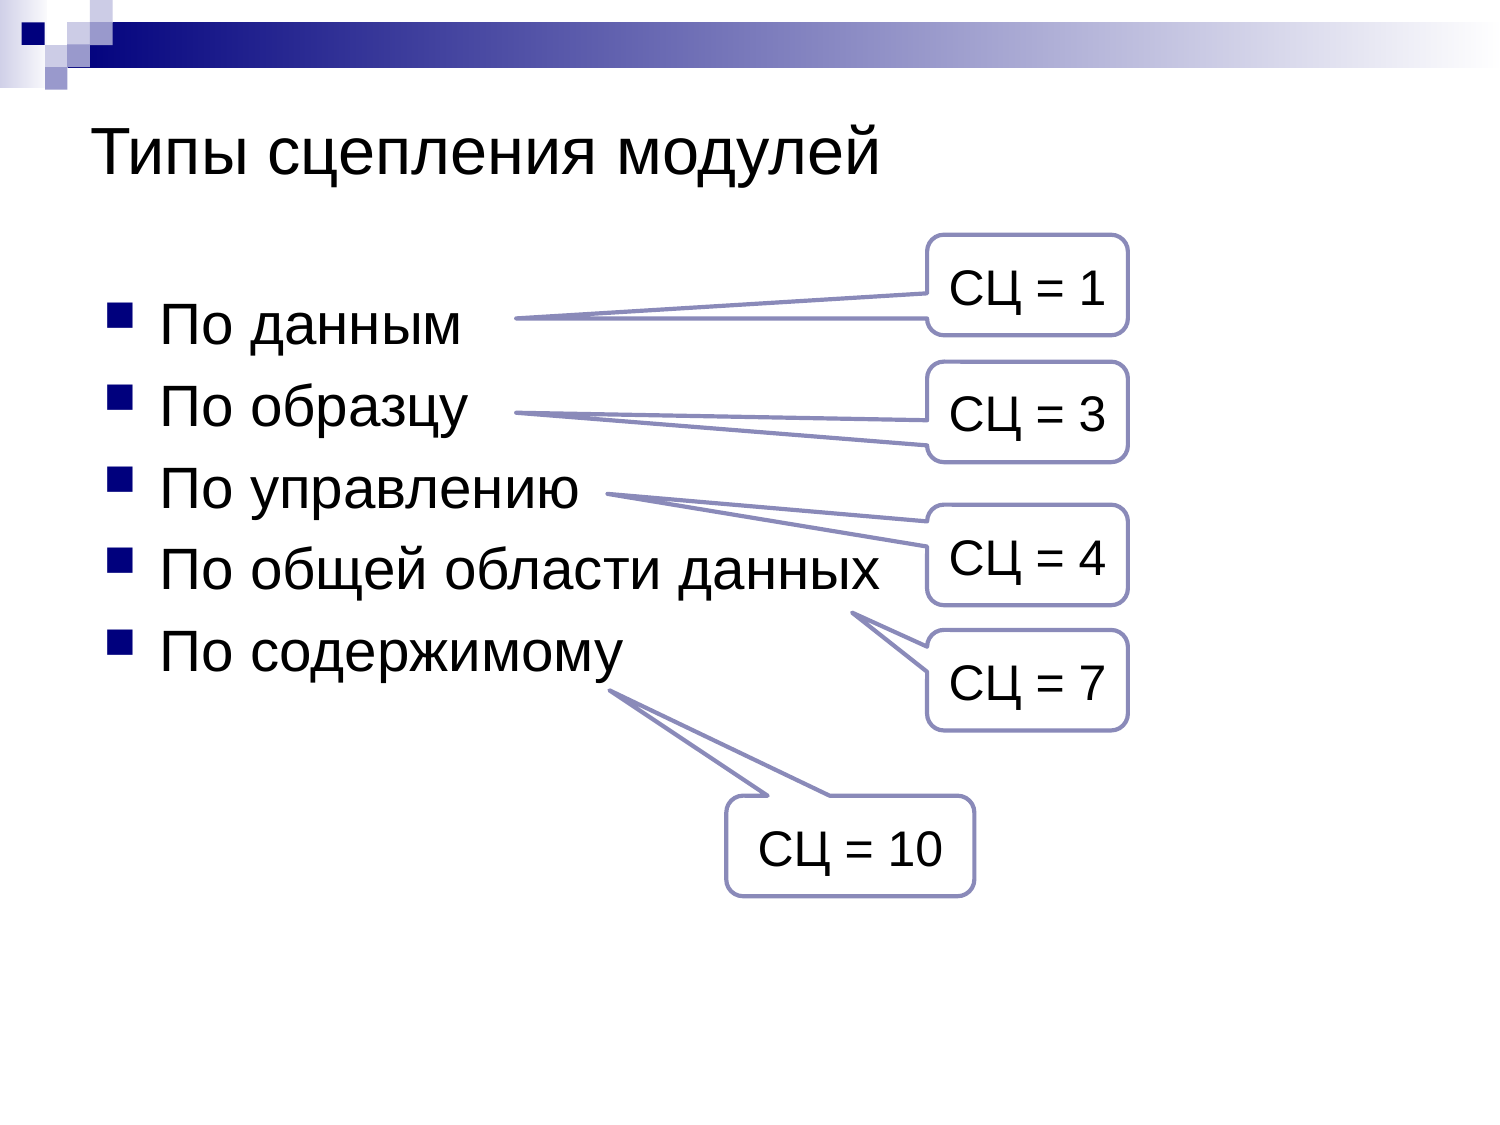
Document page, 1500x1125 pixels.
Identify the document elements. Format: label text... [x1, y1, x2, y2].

list По данным По образцу По управлению По общей области данных По содержимому [88, 278, 1439, 1106]
text_box СЦ = 3 [514, 359, 1130, 465]
text_box СЦ = 1 [514, 232, 1130, 338]
title Типы сцепления модулей [75, 75, 1425, 220]
text_box СЦ = 10 [607, 688, 977, 899]
text_box СЦ = 7 [850, 610, 1130, 733]
text_box СЦ = 4 [605, 491, 1130, 608]
